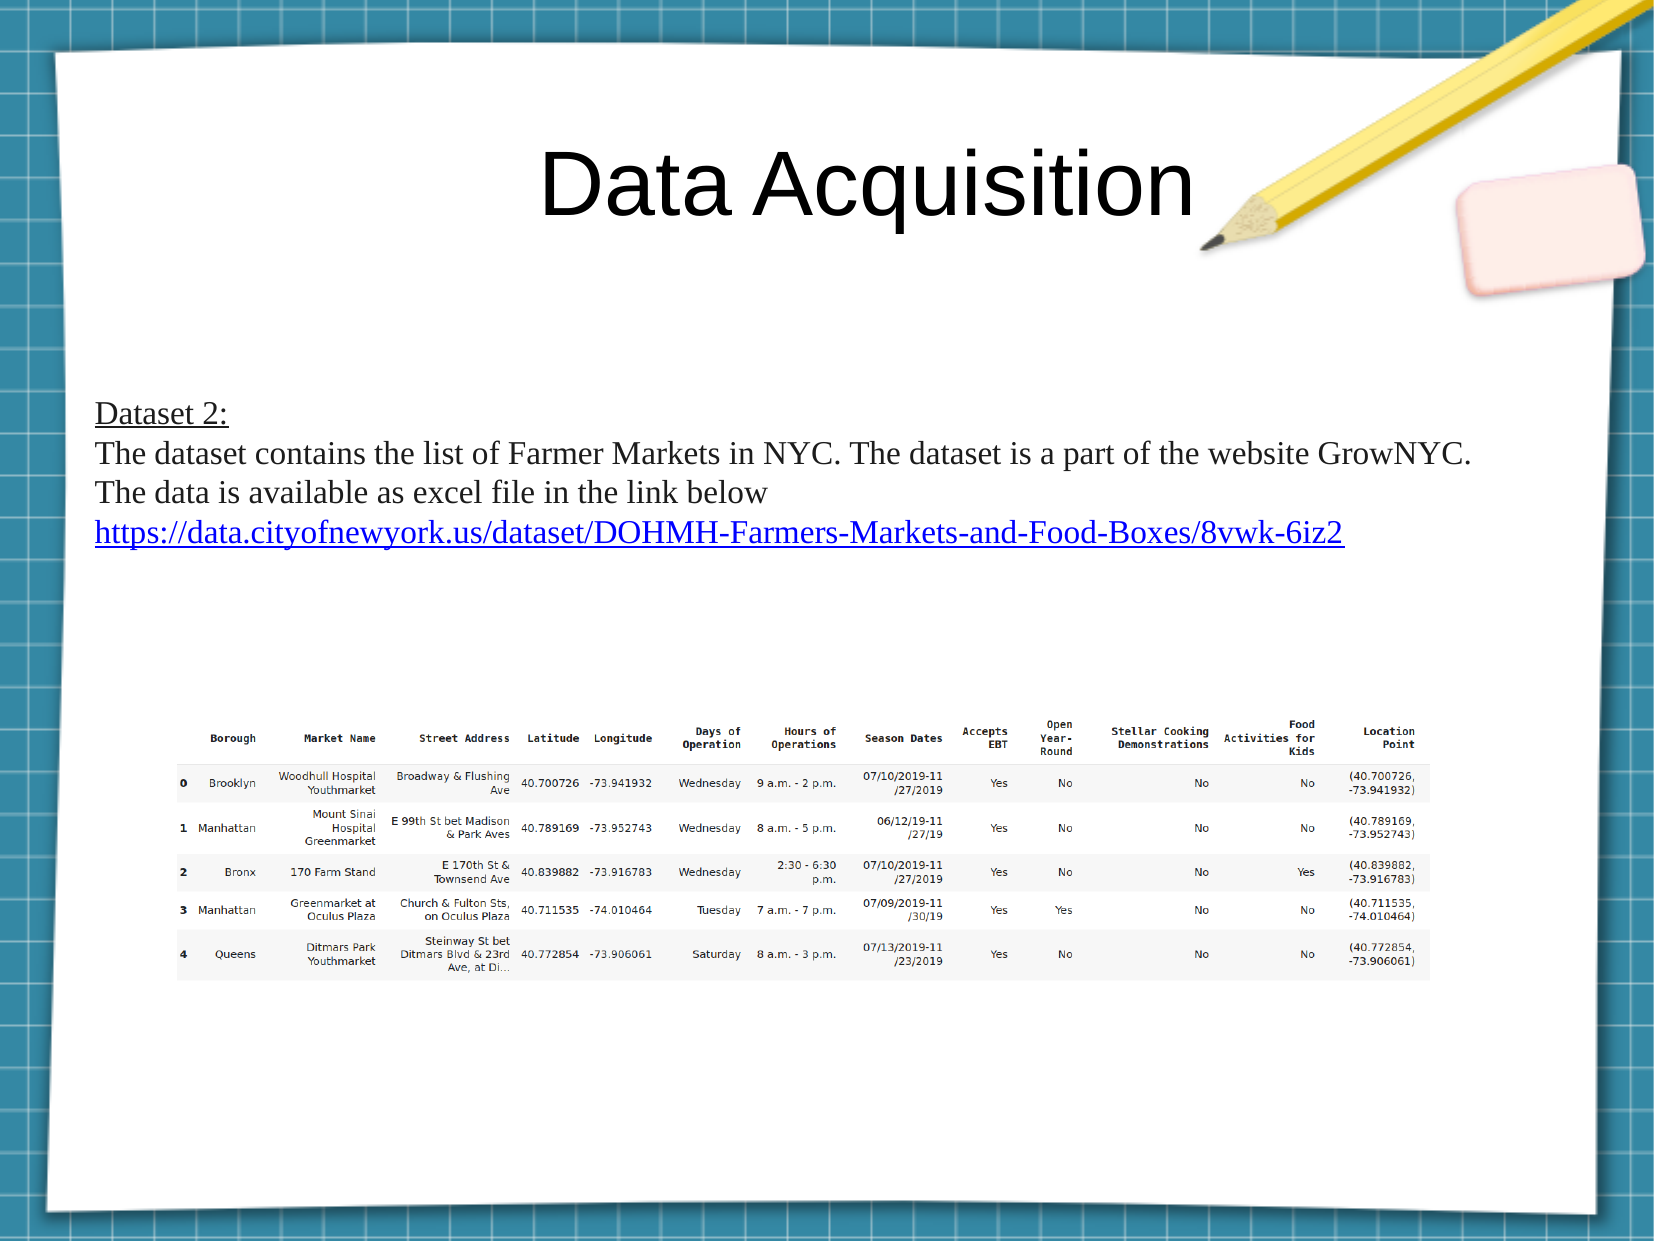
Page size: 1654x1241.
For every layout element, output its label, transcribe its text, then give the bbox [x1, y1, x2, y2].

text_box Dataset 2: The dataset contains the list of Farmer Markets in NYC. The dataset is a part of the website GrowNYC. The data is available as excel file in the link below https://data.cityofnewyork.us/dataset/DOHMH-Farmers-Markets-and-Food-Boxes/8vwk-6iz2 [94, 391, 1583, 1111]
text_box Data Acquisition [106, 73, 1630, 284]
picture [0, 0, 1654, 1241]
